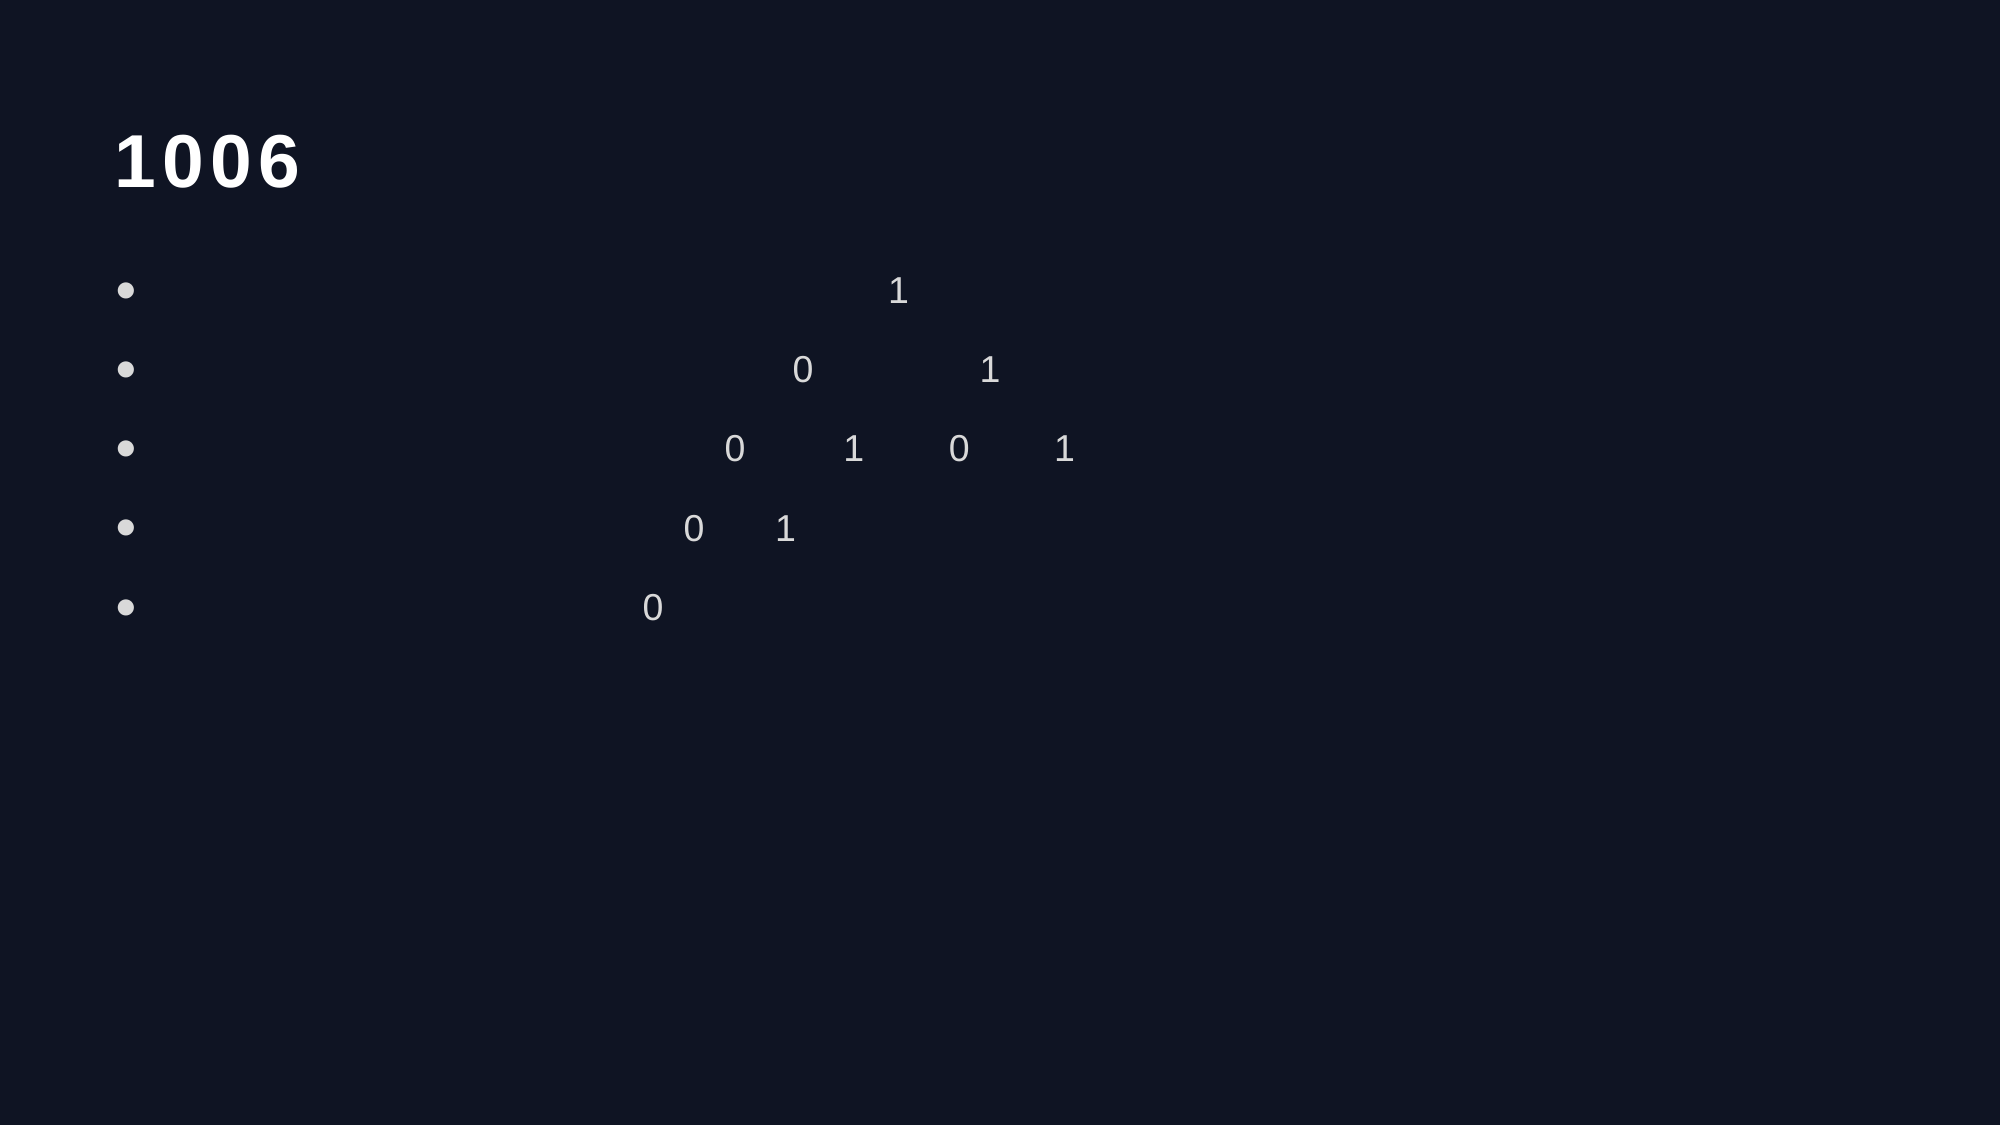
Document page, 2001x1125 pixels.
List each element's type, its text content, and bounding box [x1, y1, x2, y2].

title 1006 [99, 99, 1900, 216]
list 1 0 1 0 1 0 1 0 1 0 [99, 244, 1900, 1026]
